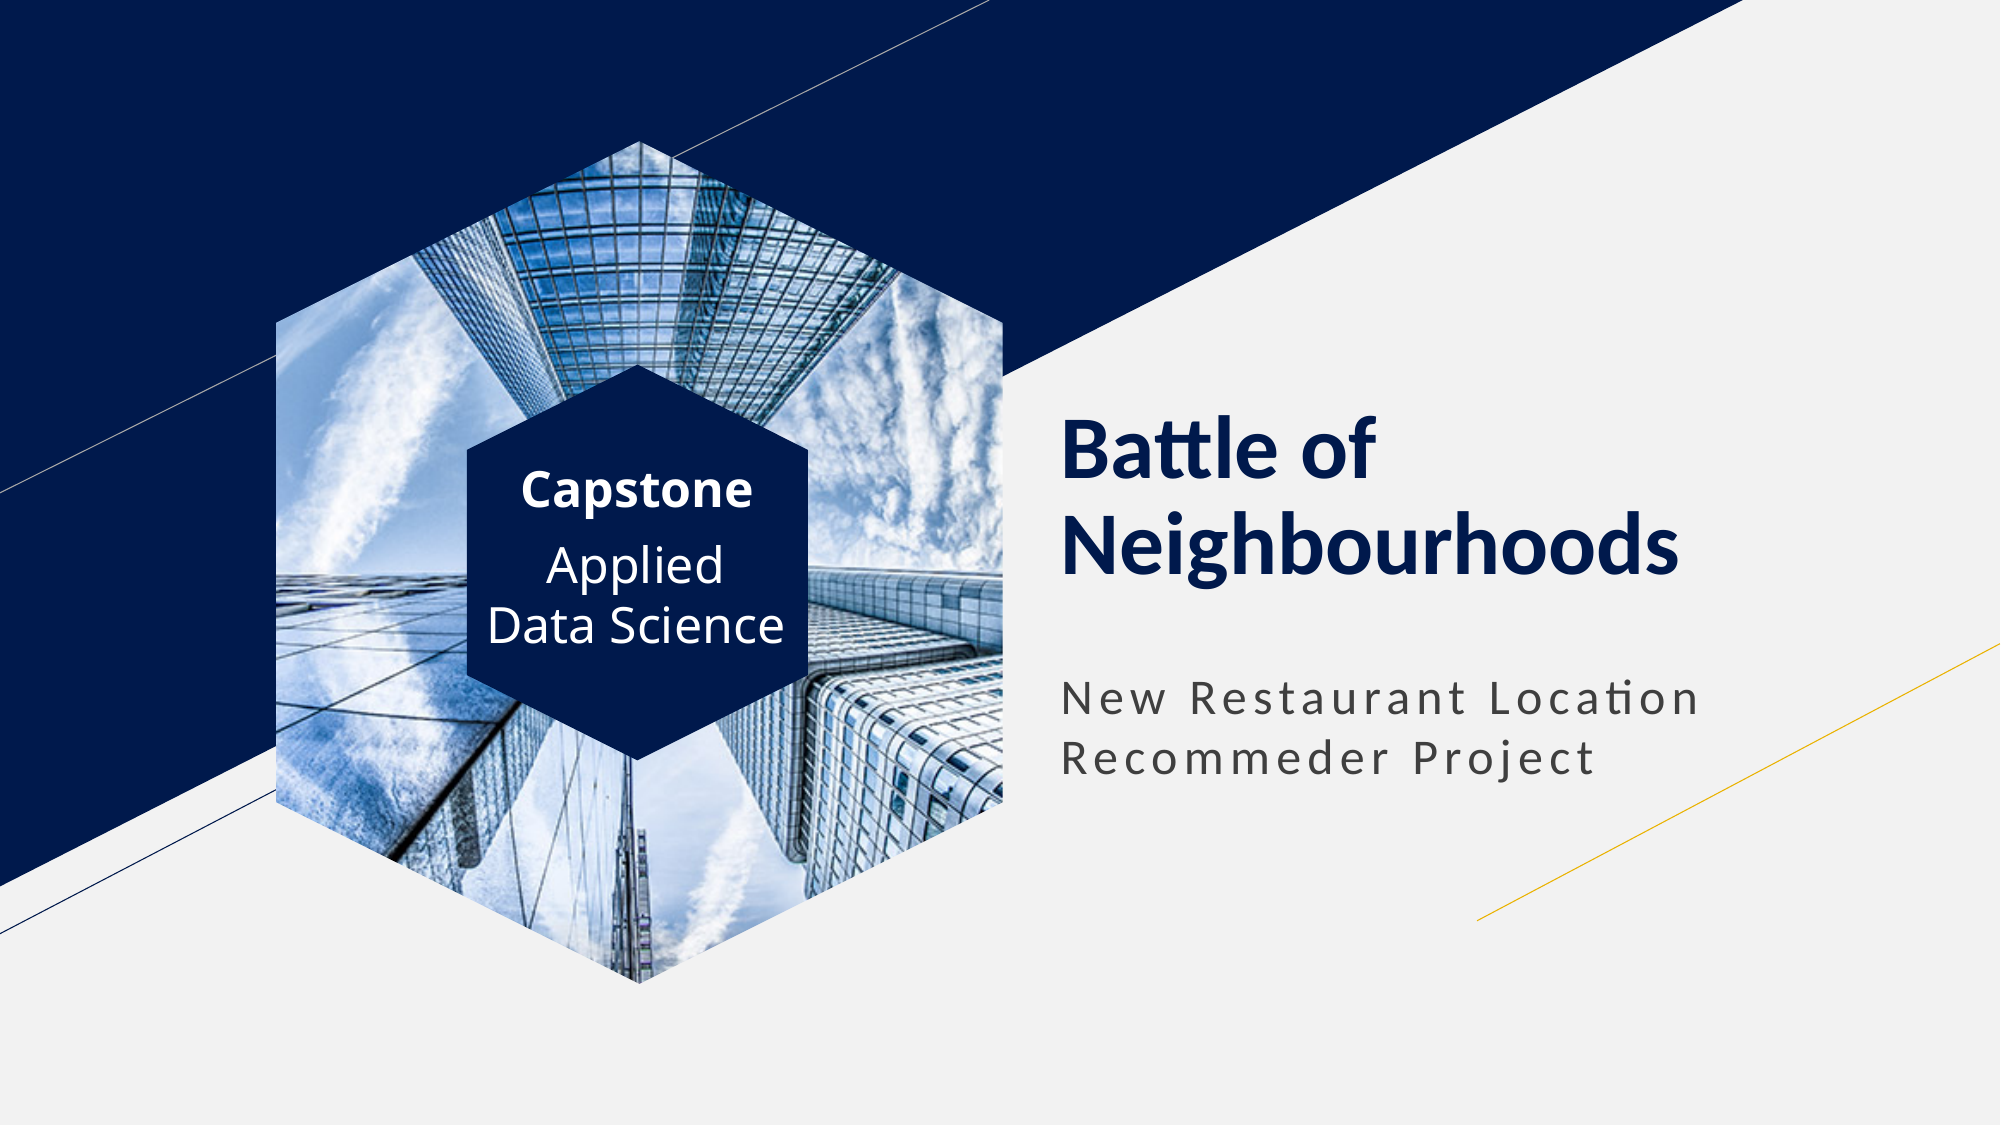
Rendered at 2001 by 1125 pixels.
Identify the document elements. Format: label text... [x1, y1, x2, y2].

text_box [491, 450, 784, 663]
title Battle of Neighbourhoods [1045, 329, 1842, 595]
picture [276, 141, 1003, 984]
subtitle New Restaurant Location Recommeder Project [1045, 657, 1843, 864]
